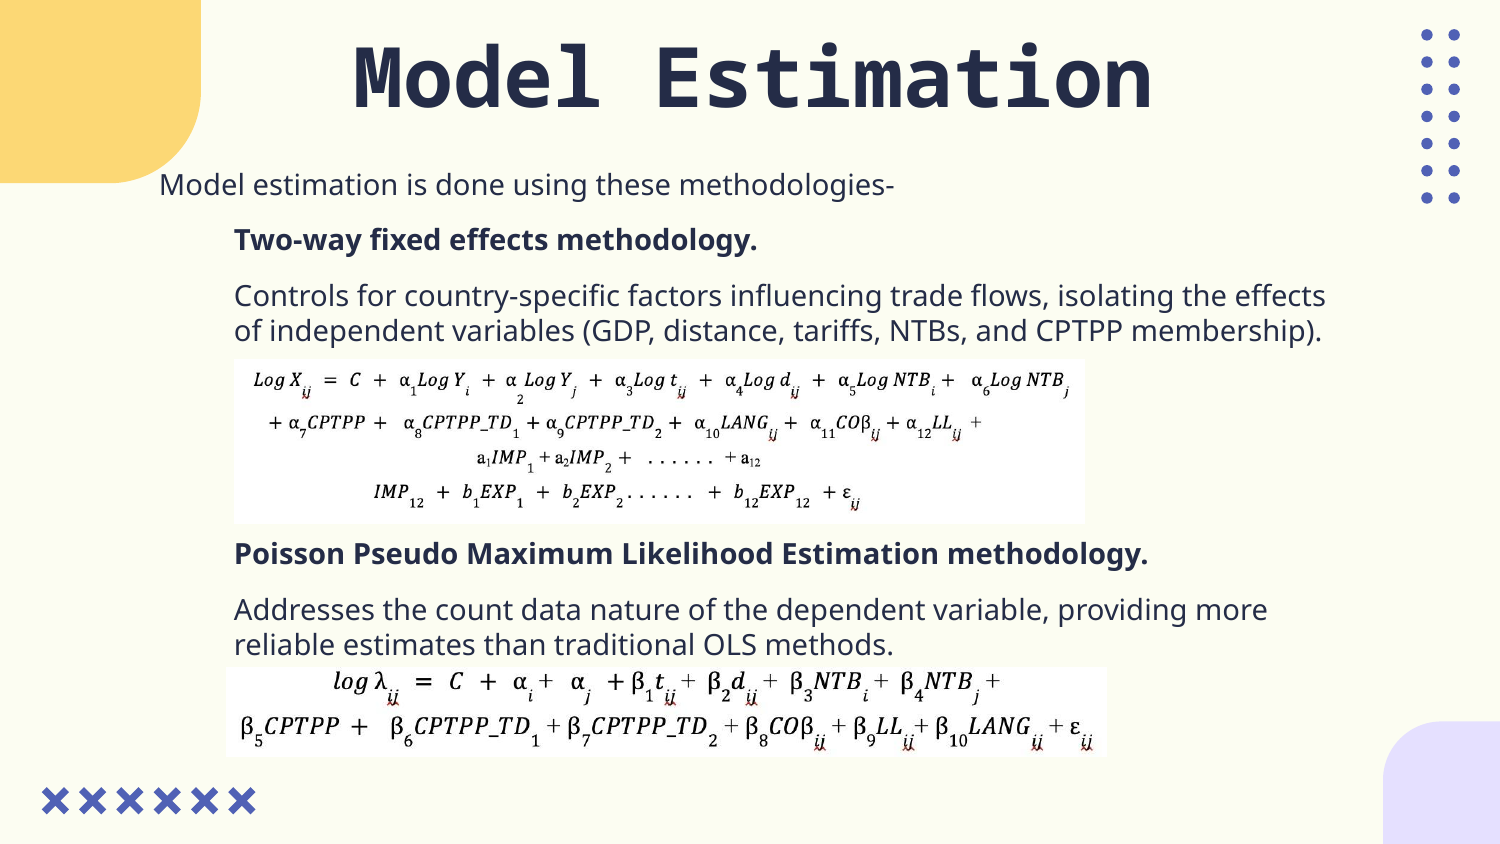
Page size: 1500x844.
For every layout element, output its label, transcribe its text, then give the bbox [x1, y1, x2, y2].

picture [226, 666, 1107, 757]
subtitle Model estimation is done using these methodologies- Two-way fixed effects methodology. Controls for country-specific factors influencing trade flows, isolating the effects of independent variables (GDP, distance, tariffs, NTBs, and CPTPP membership). Poisson Pseudo Maximum Likelihood Estimation methodology. Addresses the count data nature of the dependent variable, providing more reliable estimates than traditional OLS methods. (insert eqn) [143, 150, 1356, 764]
title Model Estimation [118, 9, 1389, 167]
picture [233, 359, 1085, 524]
